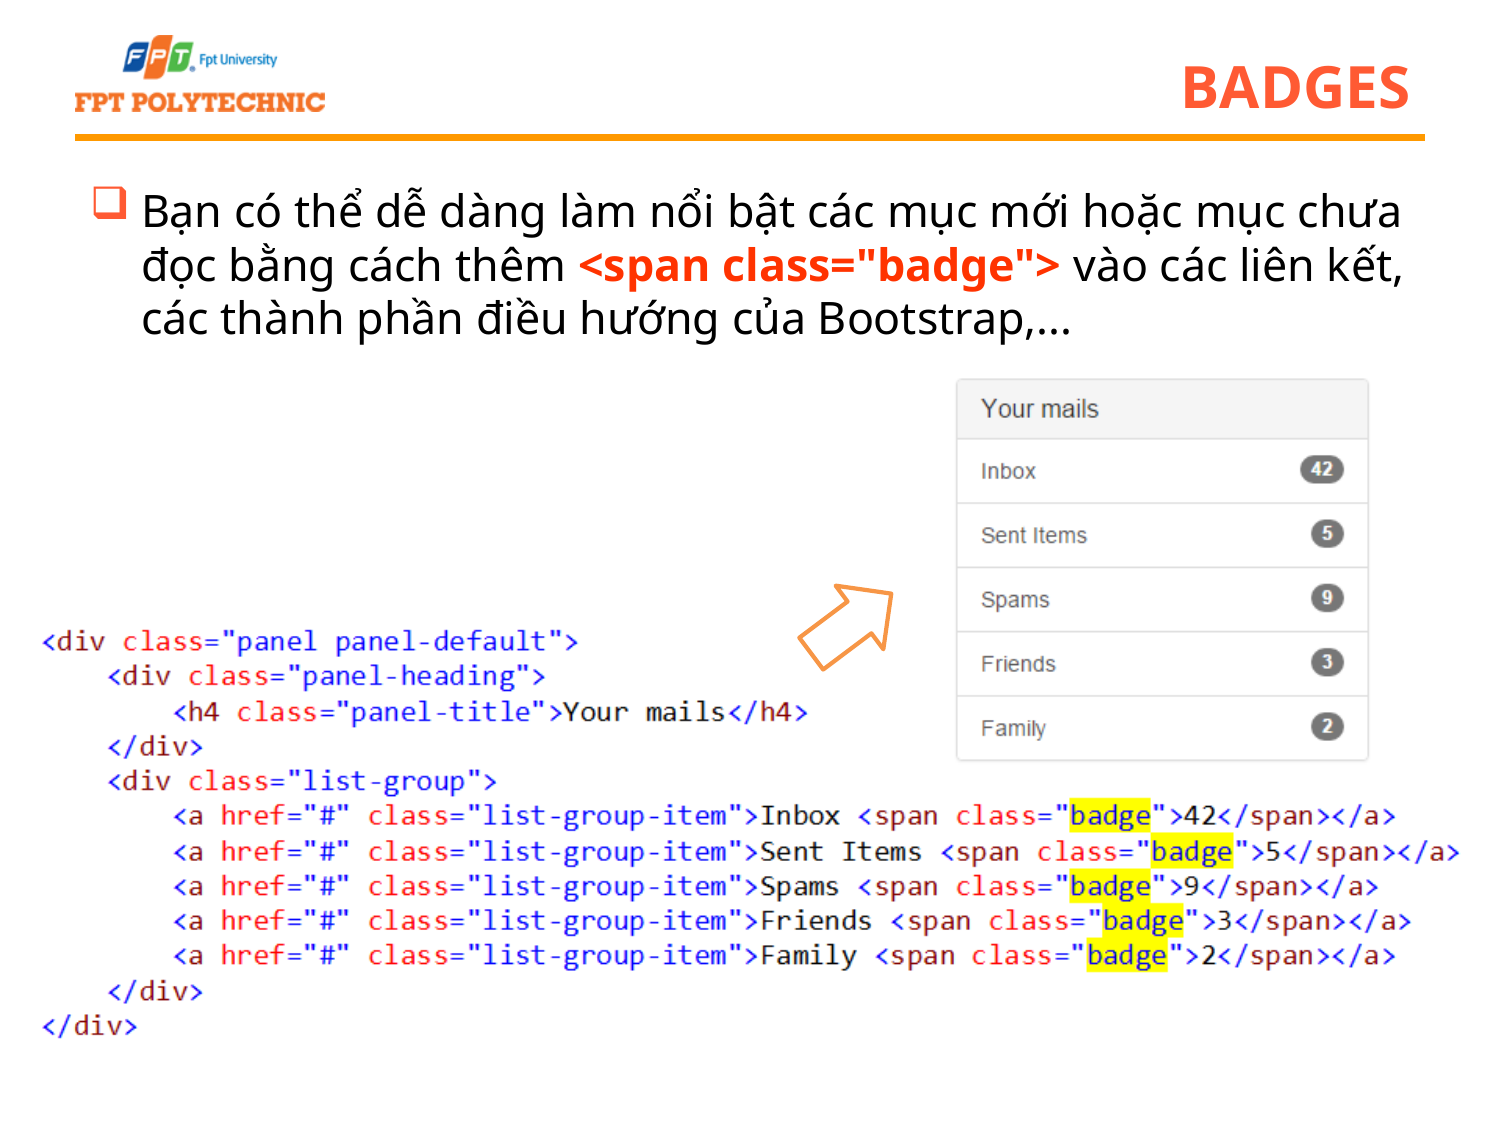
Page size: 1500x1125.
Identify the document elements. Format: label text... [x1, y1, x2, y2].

text_box [815, 583, 894, 623]
title Badges [337, 45, 1425, 125]
picture [37, 374, 1462, 1043]
picture [75, 35, 325, 112]
list Bạn có thể dễ dàng làm nổi bật các mục mới hoặc mục chưa đọc bằng cách thêm <span class="badge"> vào các liên kết, các thành phần điều hướng của Bootstrap,... [75, 174, 1425, 388]
